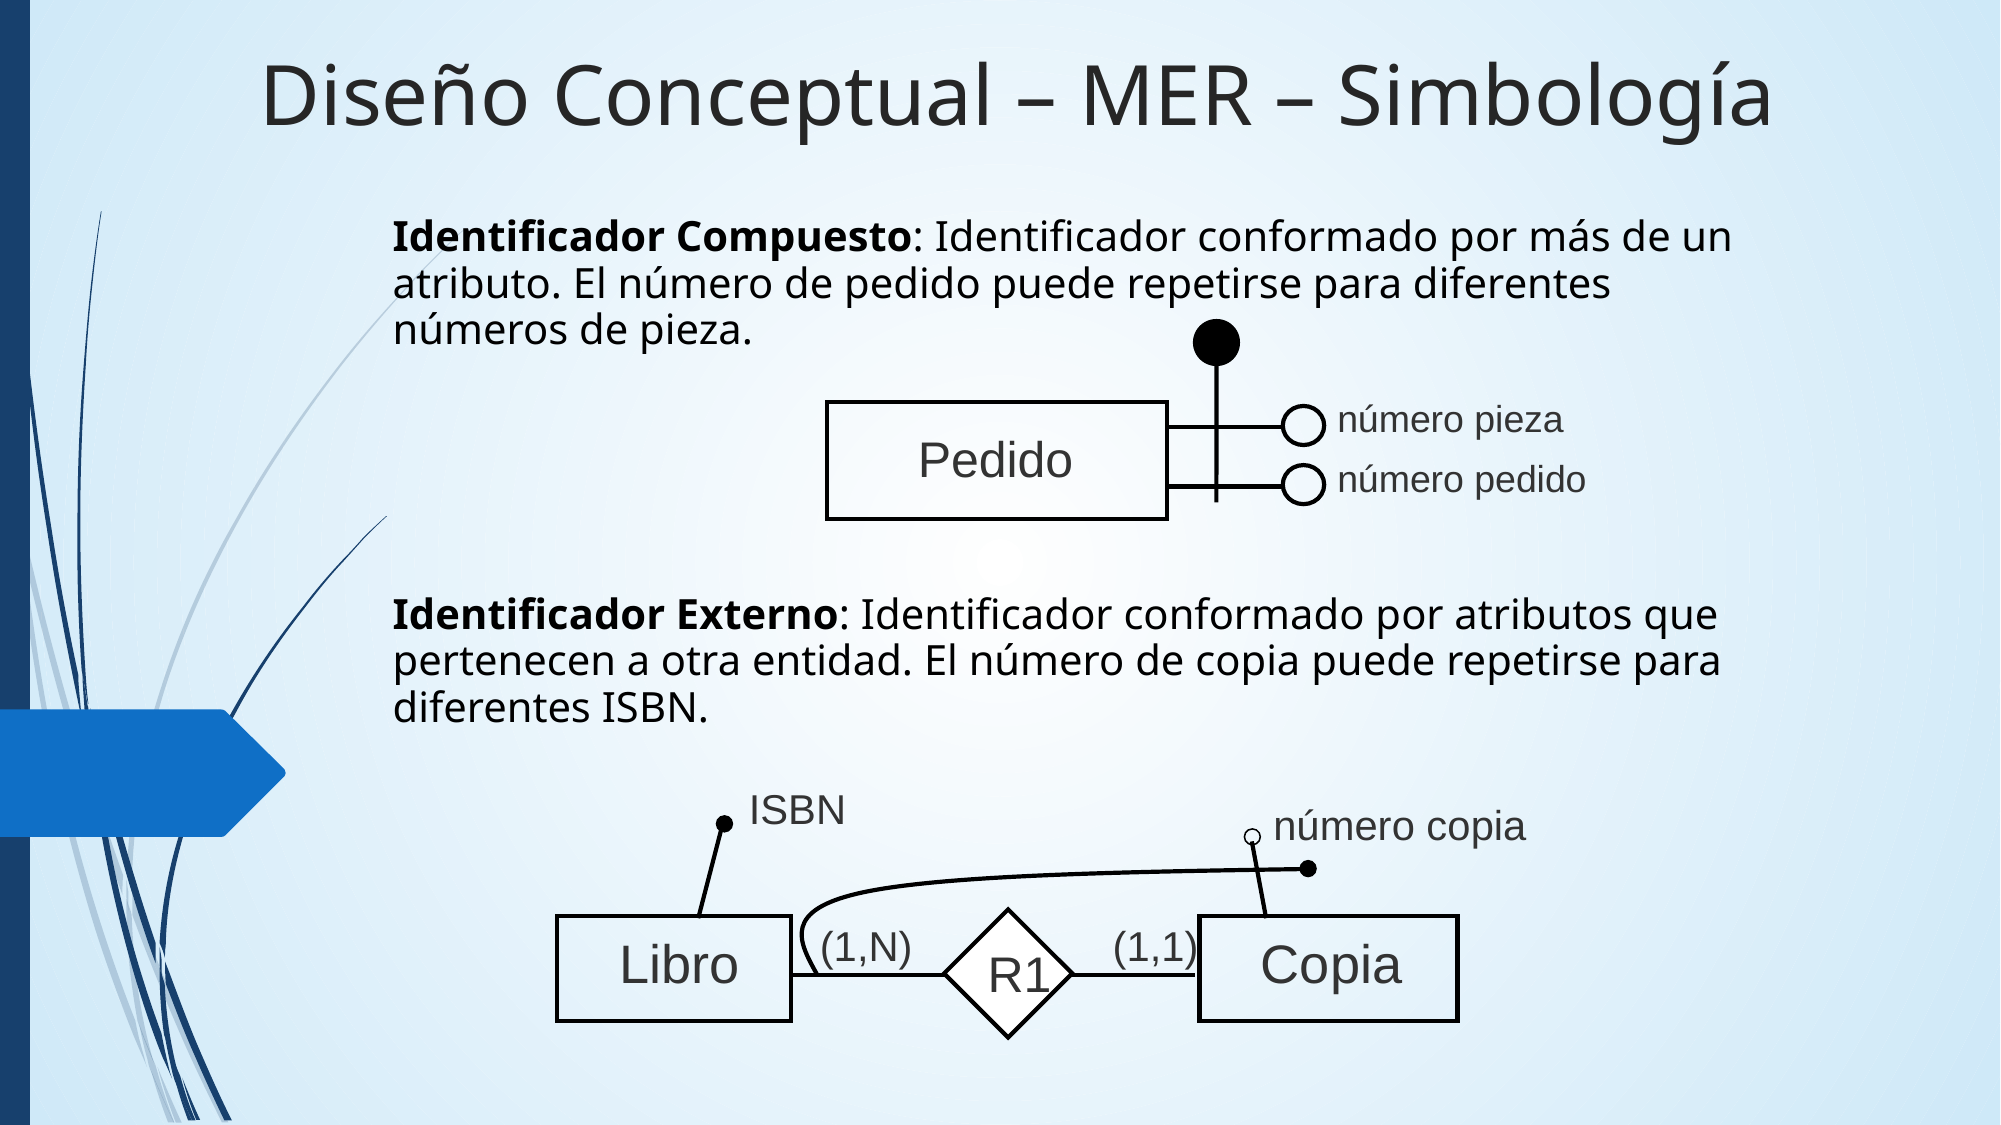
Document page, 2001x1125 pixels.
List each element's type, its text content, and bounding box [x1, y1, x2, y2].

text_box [1222, 391, 1617, 450]
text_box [1168, 450, 1617, 512]
text_box [1224, 212, 1926, 355]
text_box [409, 355, 1873, 614]
text_box [189, 614, 1949, 756]
text_box [409, 756, 1873, 1083]
text_box Identificador Compuesto: Identificador conformado por más de un atributo. El número de pedido puede repetirse para diferentes números de pieza. [378, 207, 1761, 319]
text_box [1168, 391, 1211, 450]
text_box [826, 402, 1168, 519]
text_box Identificador Externo: Identificador conformado por atributos que pertenecen a otra entidad. El número de copia puede repetirse para diferentes ISBN. [377, 584, 1760, 696]
text_box [106, 212, 1209, 355]
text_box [556, 779, 1581, 1038]
text_box Diseño Conceptual – MER – Simbología [259, 0, 2001, 201]
text_box [1192, 318, 1241, 367]
